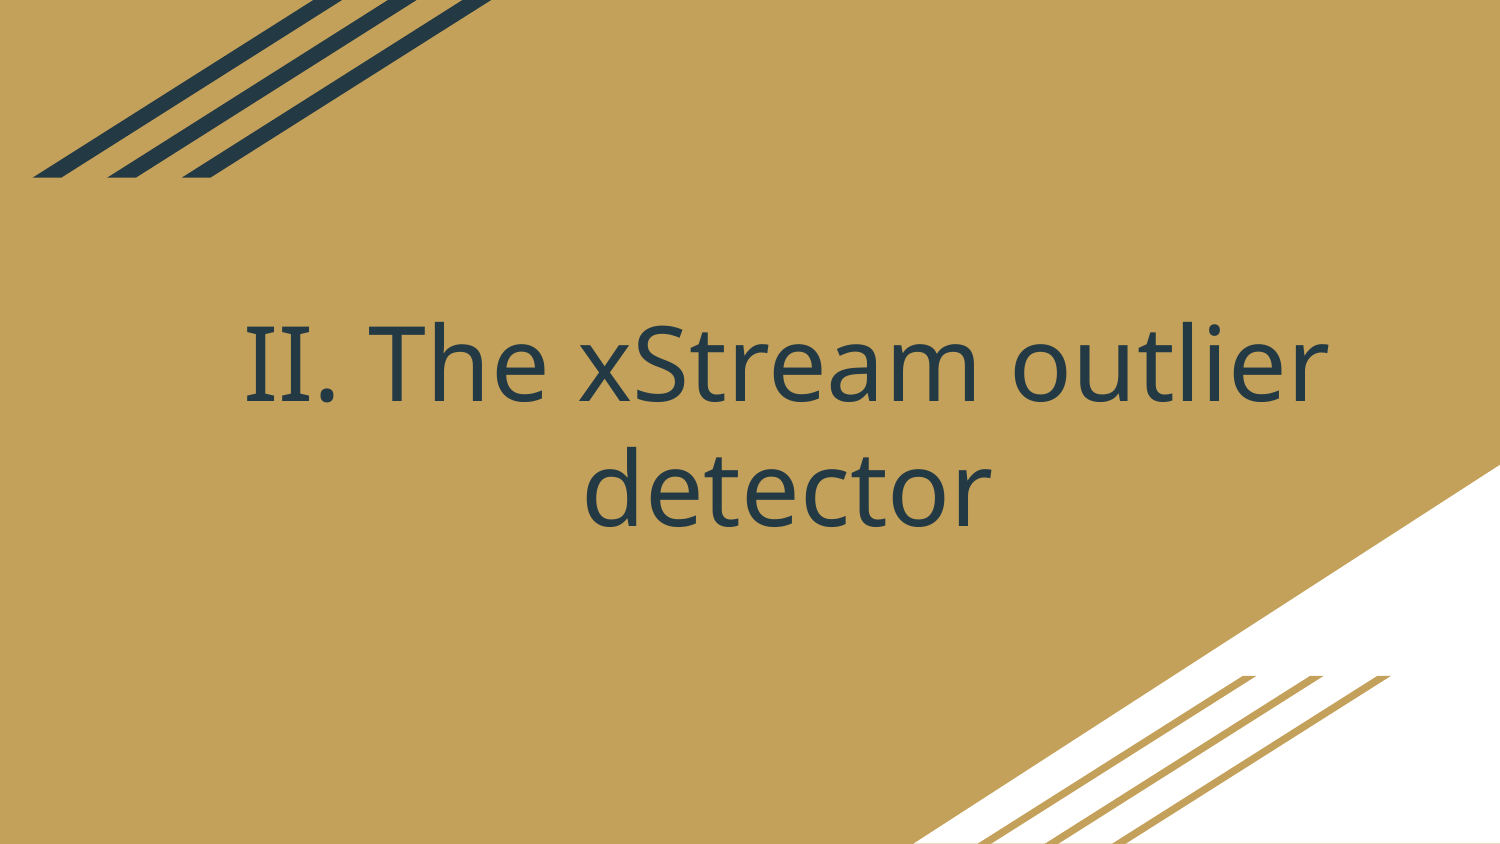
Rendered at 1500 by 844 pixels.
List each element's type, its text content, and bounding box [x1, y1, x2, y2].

title II. The xStream outlier detector [12, 308, 1488, 536]
